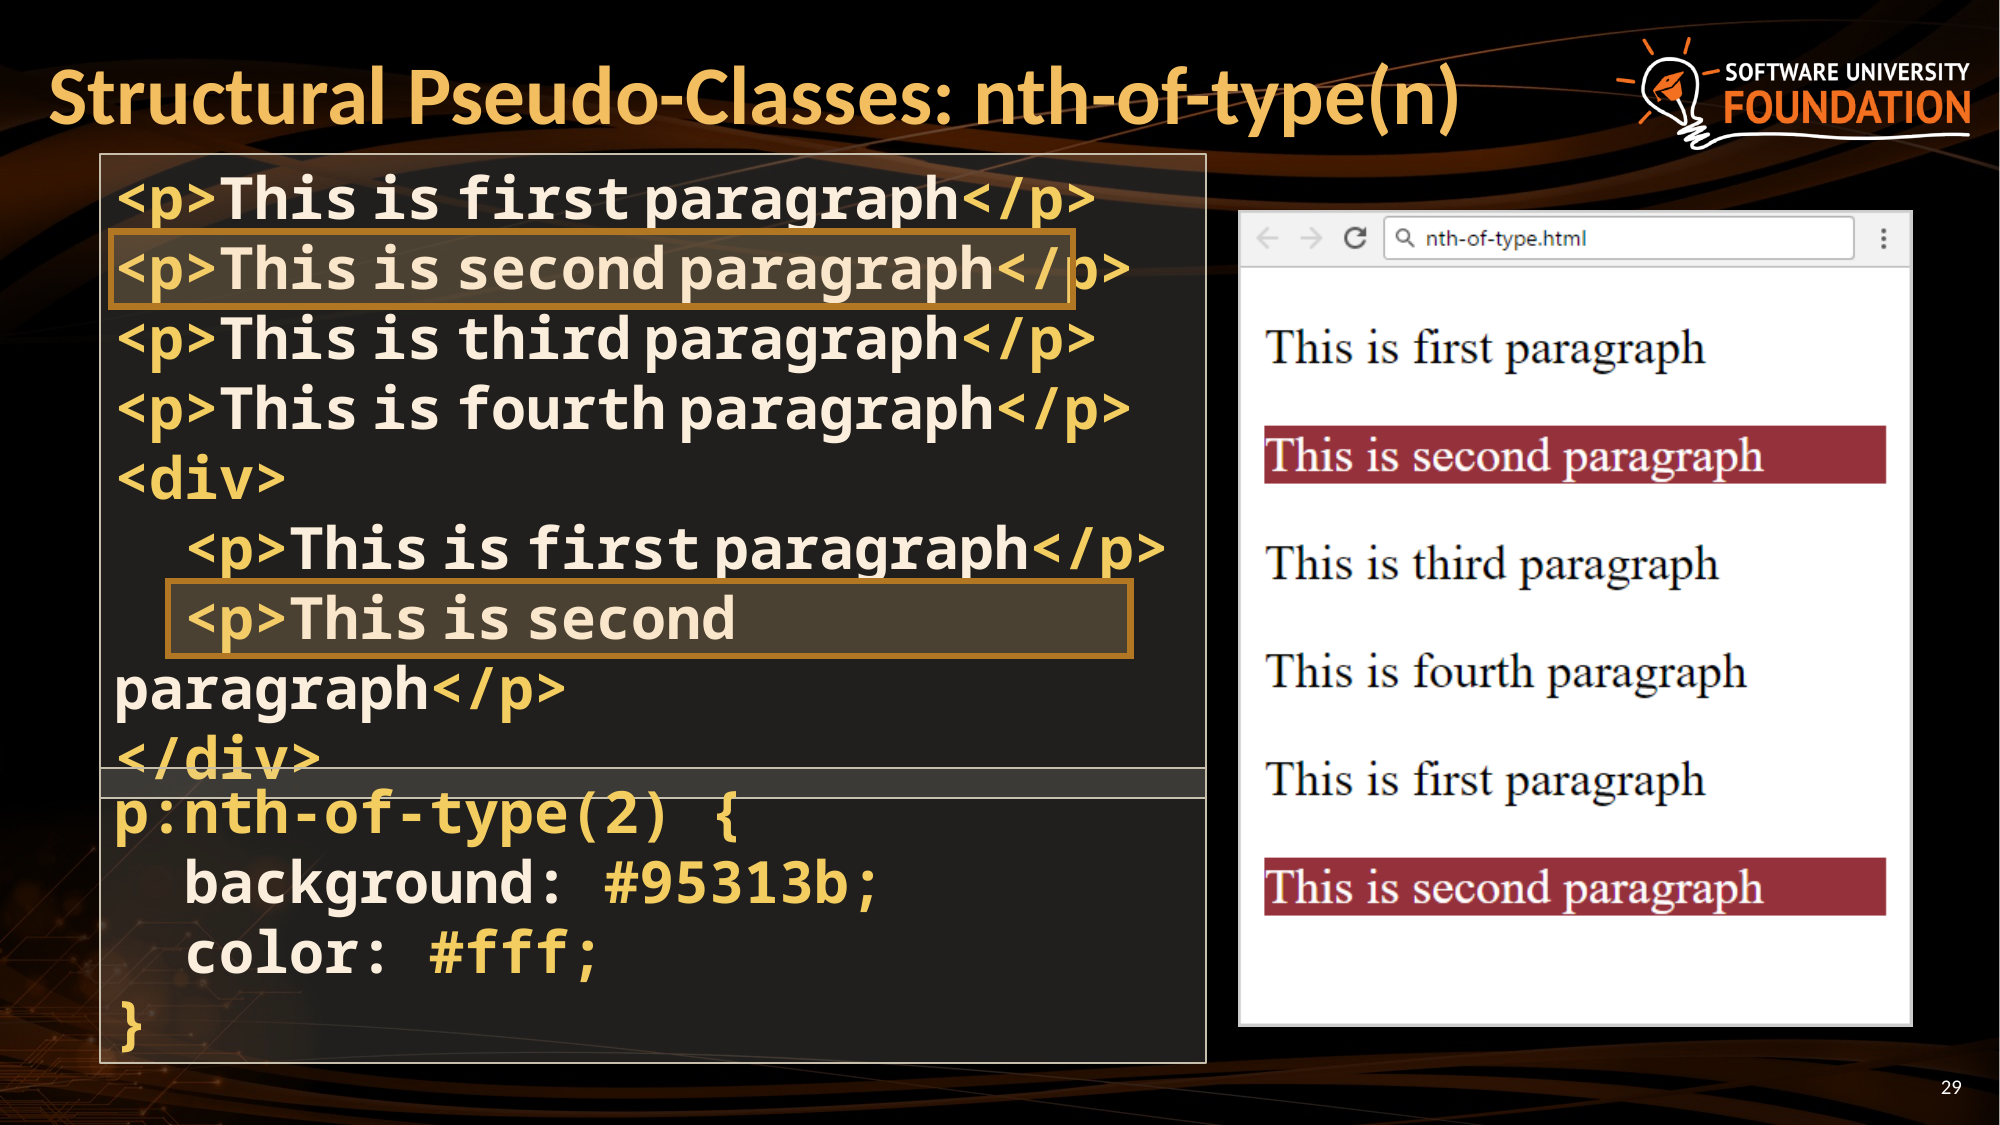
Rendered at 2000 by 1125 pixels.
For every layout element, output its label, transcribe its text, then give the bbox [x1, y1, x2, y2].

picture [0, 0, 2000, 1125]
text_box p:nth-of-type(2) { background: #95313b; color: #fff; } [99, 768, 1207, 1063]
text_box [167, 580, 1132, 657]
text_box <p>This is first paragraph</p> <p>This is second paragraph</p> <p>This is third paragraph</p> <p>This is fourth paragraph</p> <div> <p>This is first paragraph</p> <p>This is second paragraph</p> </div> [99, 153, 1207, 768]
slide_number 29 [1897, 1070, 1968, 1103]
title Structural Pseudo-Classes: nth-of-type(n) [30, 6, 1602, 189]
text_box [110, 230, 1074, 307]
